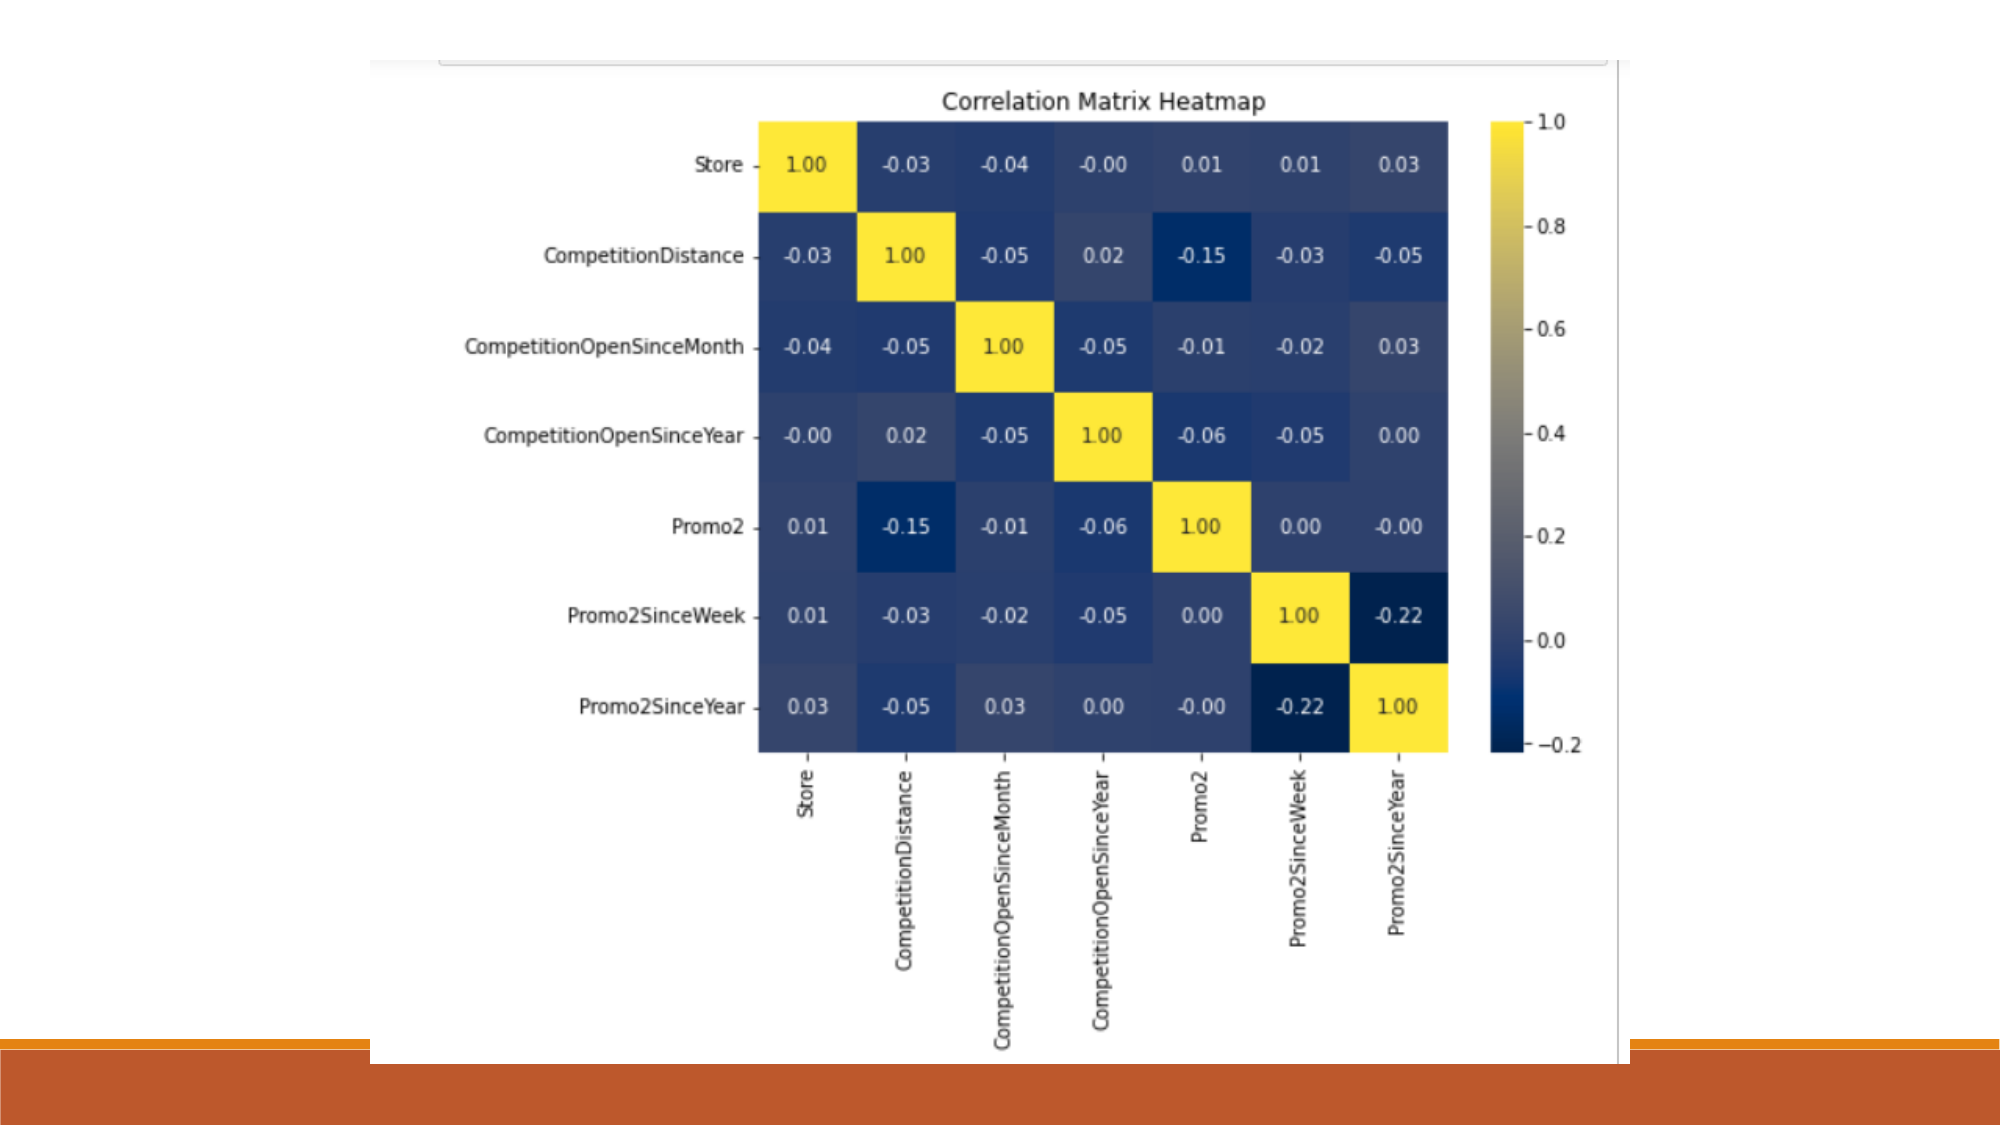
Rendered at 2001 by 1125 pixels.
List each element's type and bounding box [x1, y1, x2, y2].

picture [369, 60, 1631, 1065]
